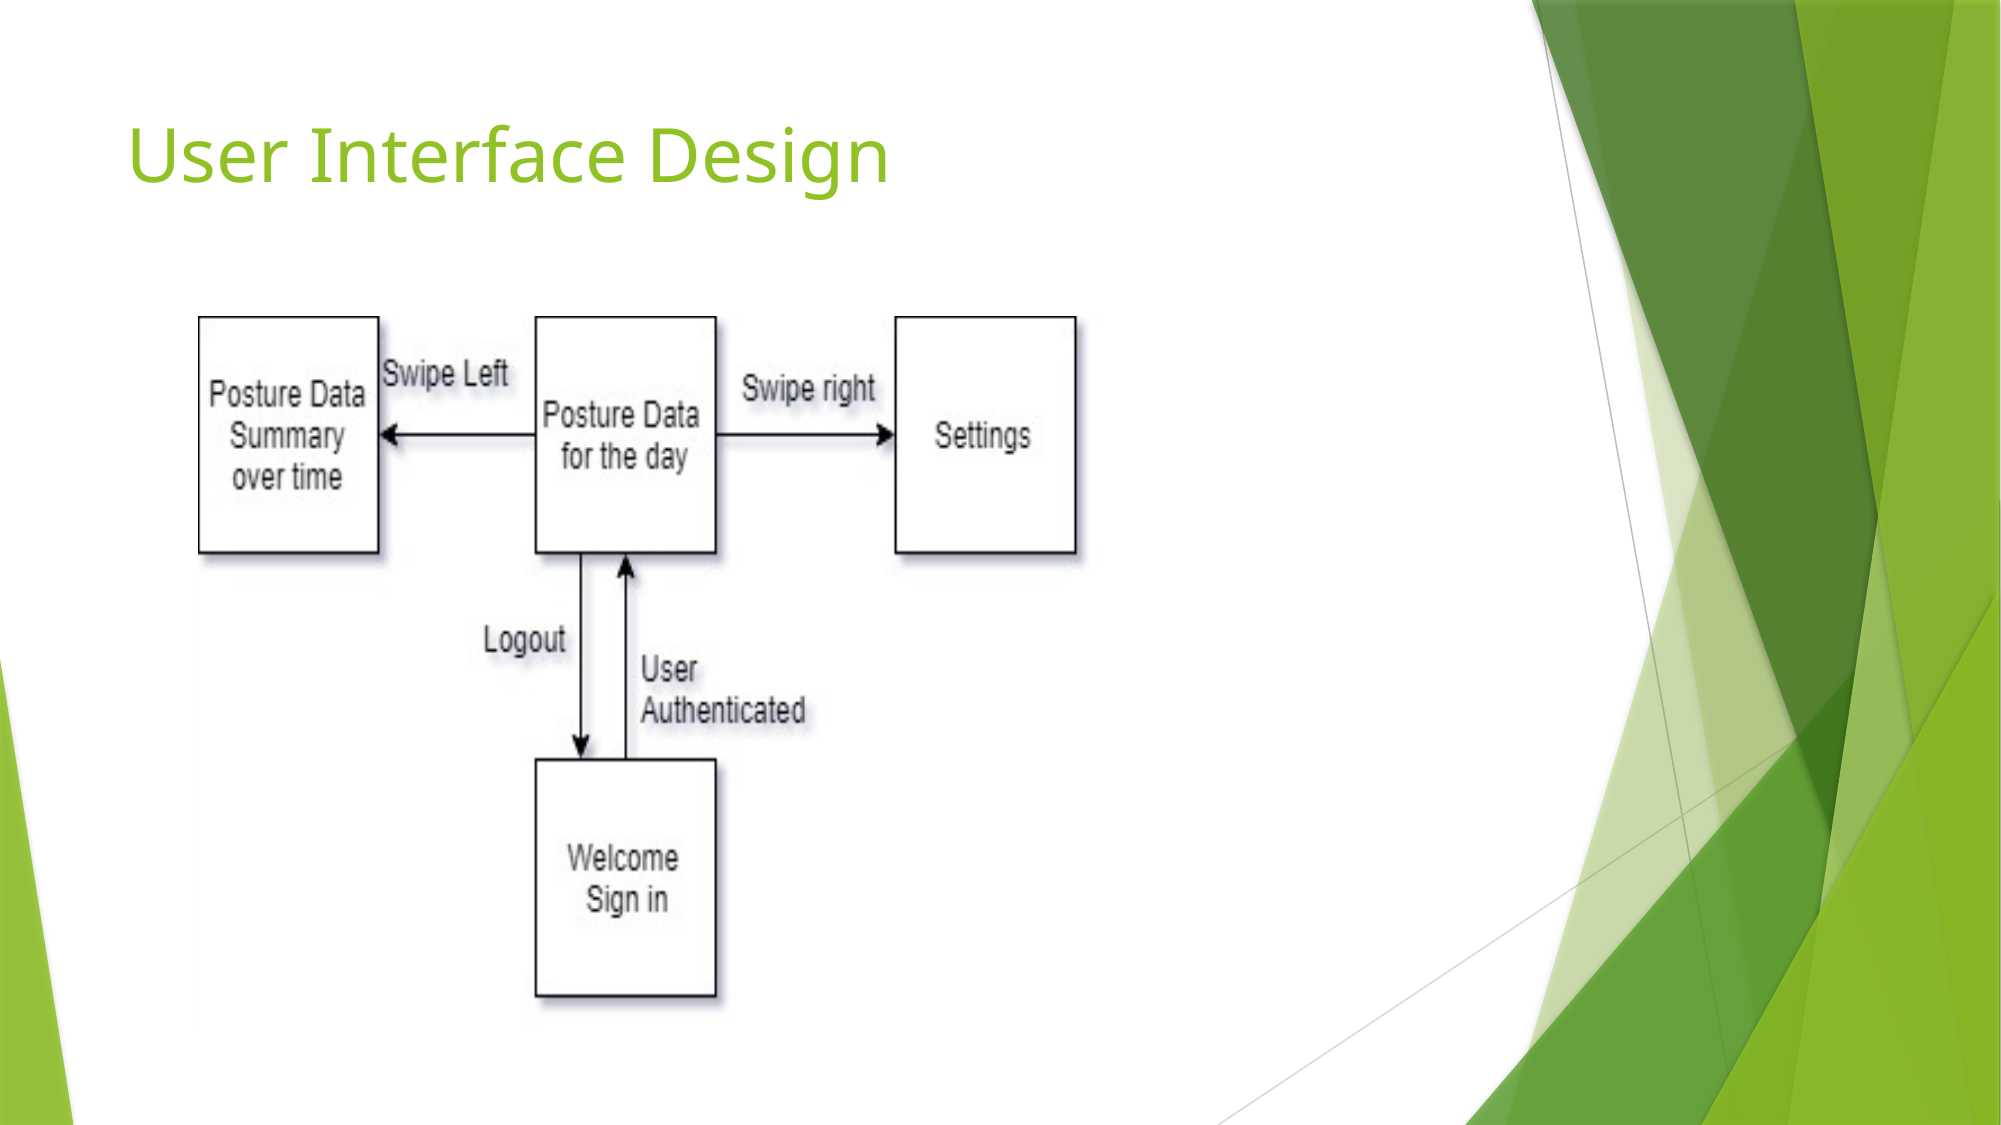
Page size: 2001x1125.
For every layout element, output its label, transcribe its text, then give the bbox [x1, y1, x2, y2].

picture [197, 316, 1103, 1031]
title User Interface Design [111, 99, 1522, 317]
